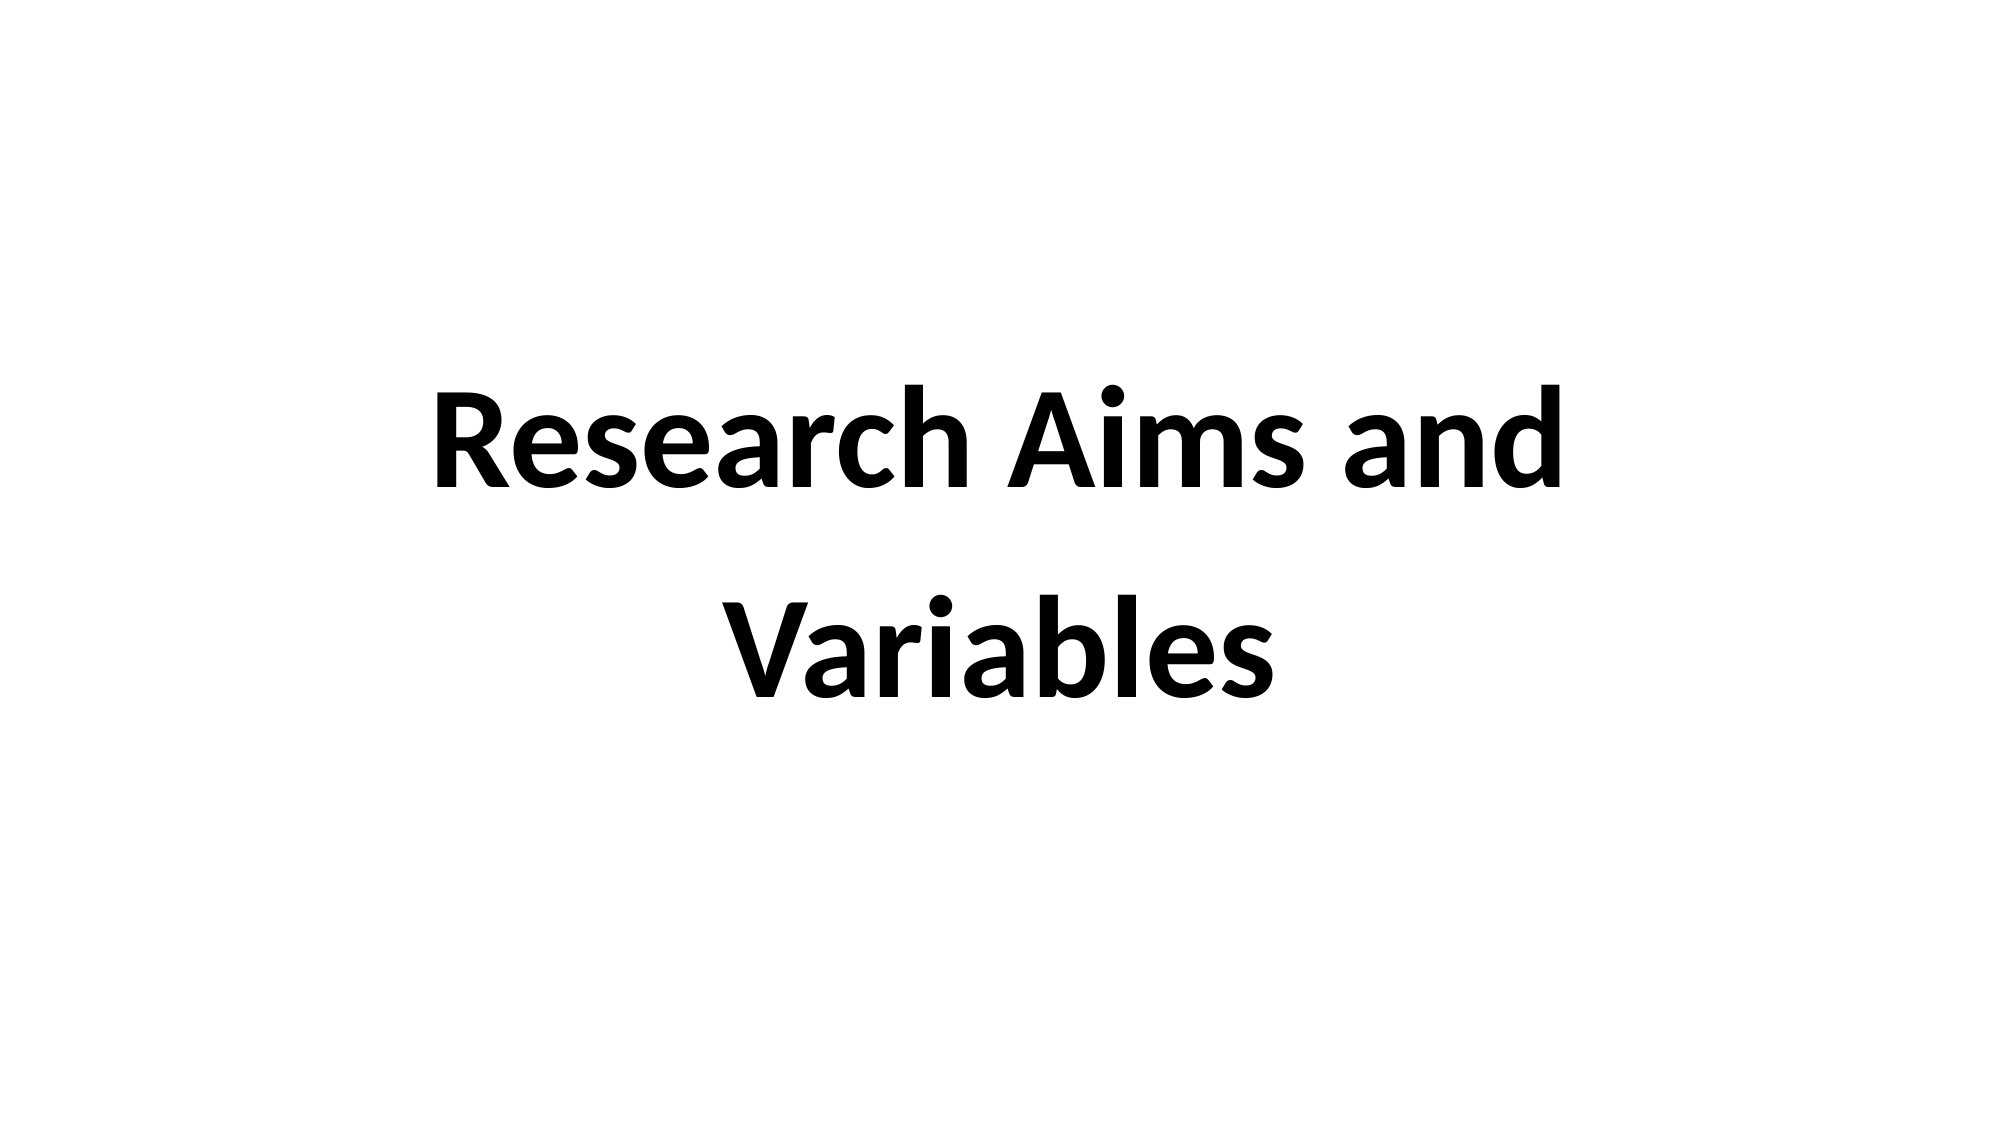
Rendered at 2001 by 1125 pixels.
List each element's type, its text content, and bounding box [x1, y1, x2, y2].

list Research Aims and Variables [137, 299, 1863, 1014]
